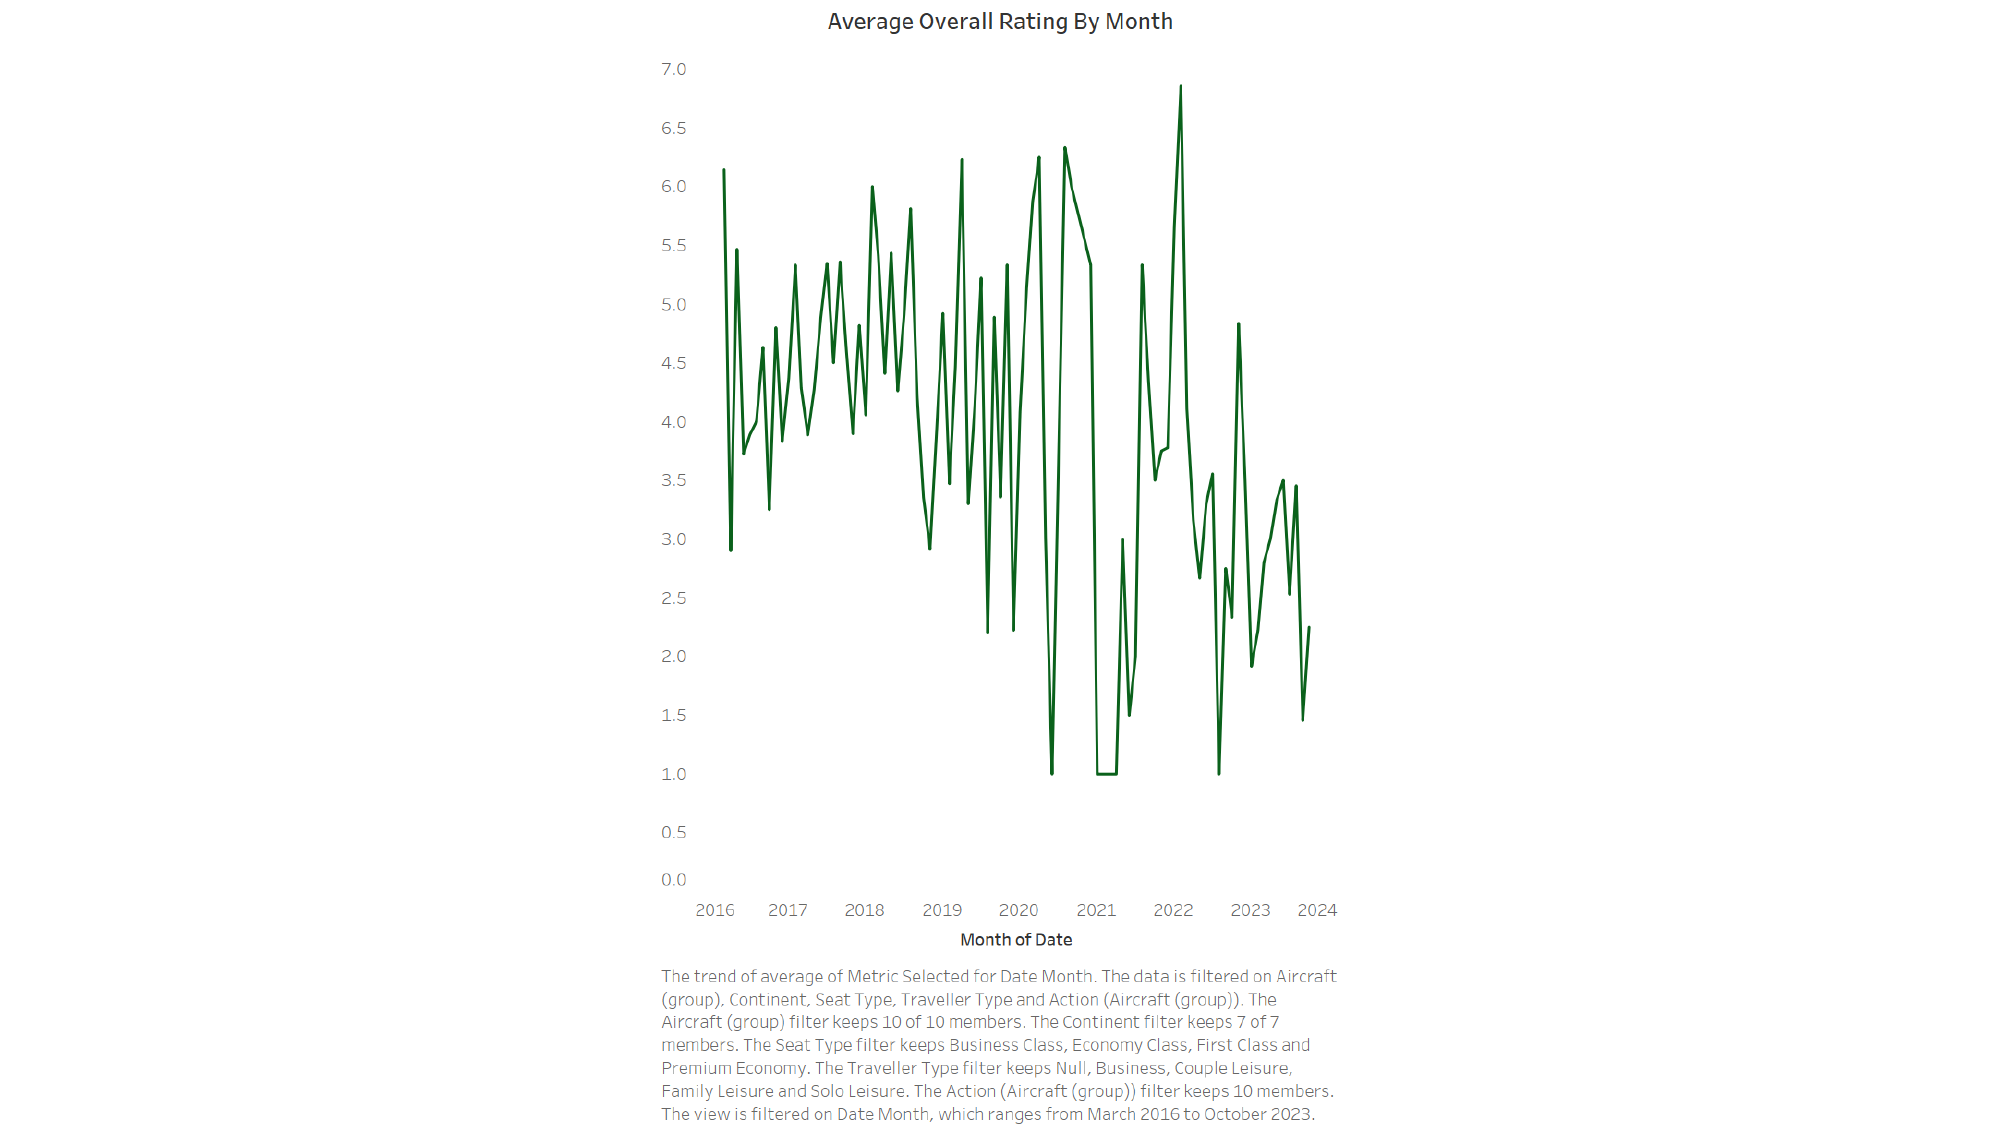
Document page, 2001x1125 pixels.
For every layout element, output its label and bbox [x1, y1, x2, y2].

picture [661, 0, 1339, 1125]
